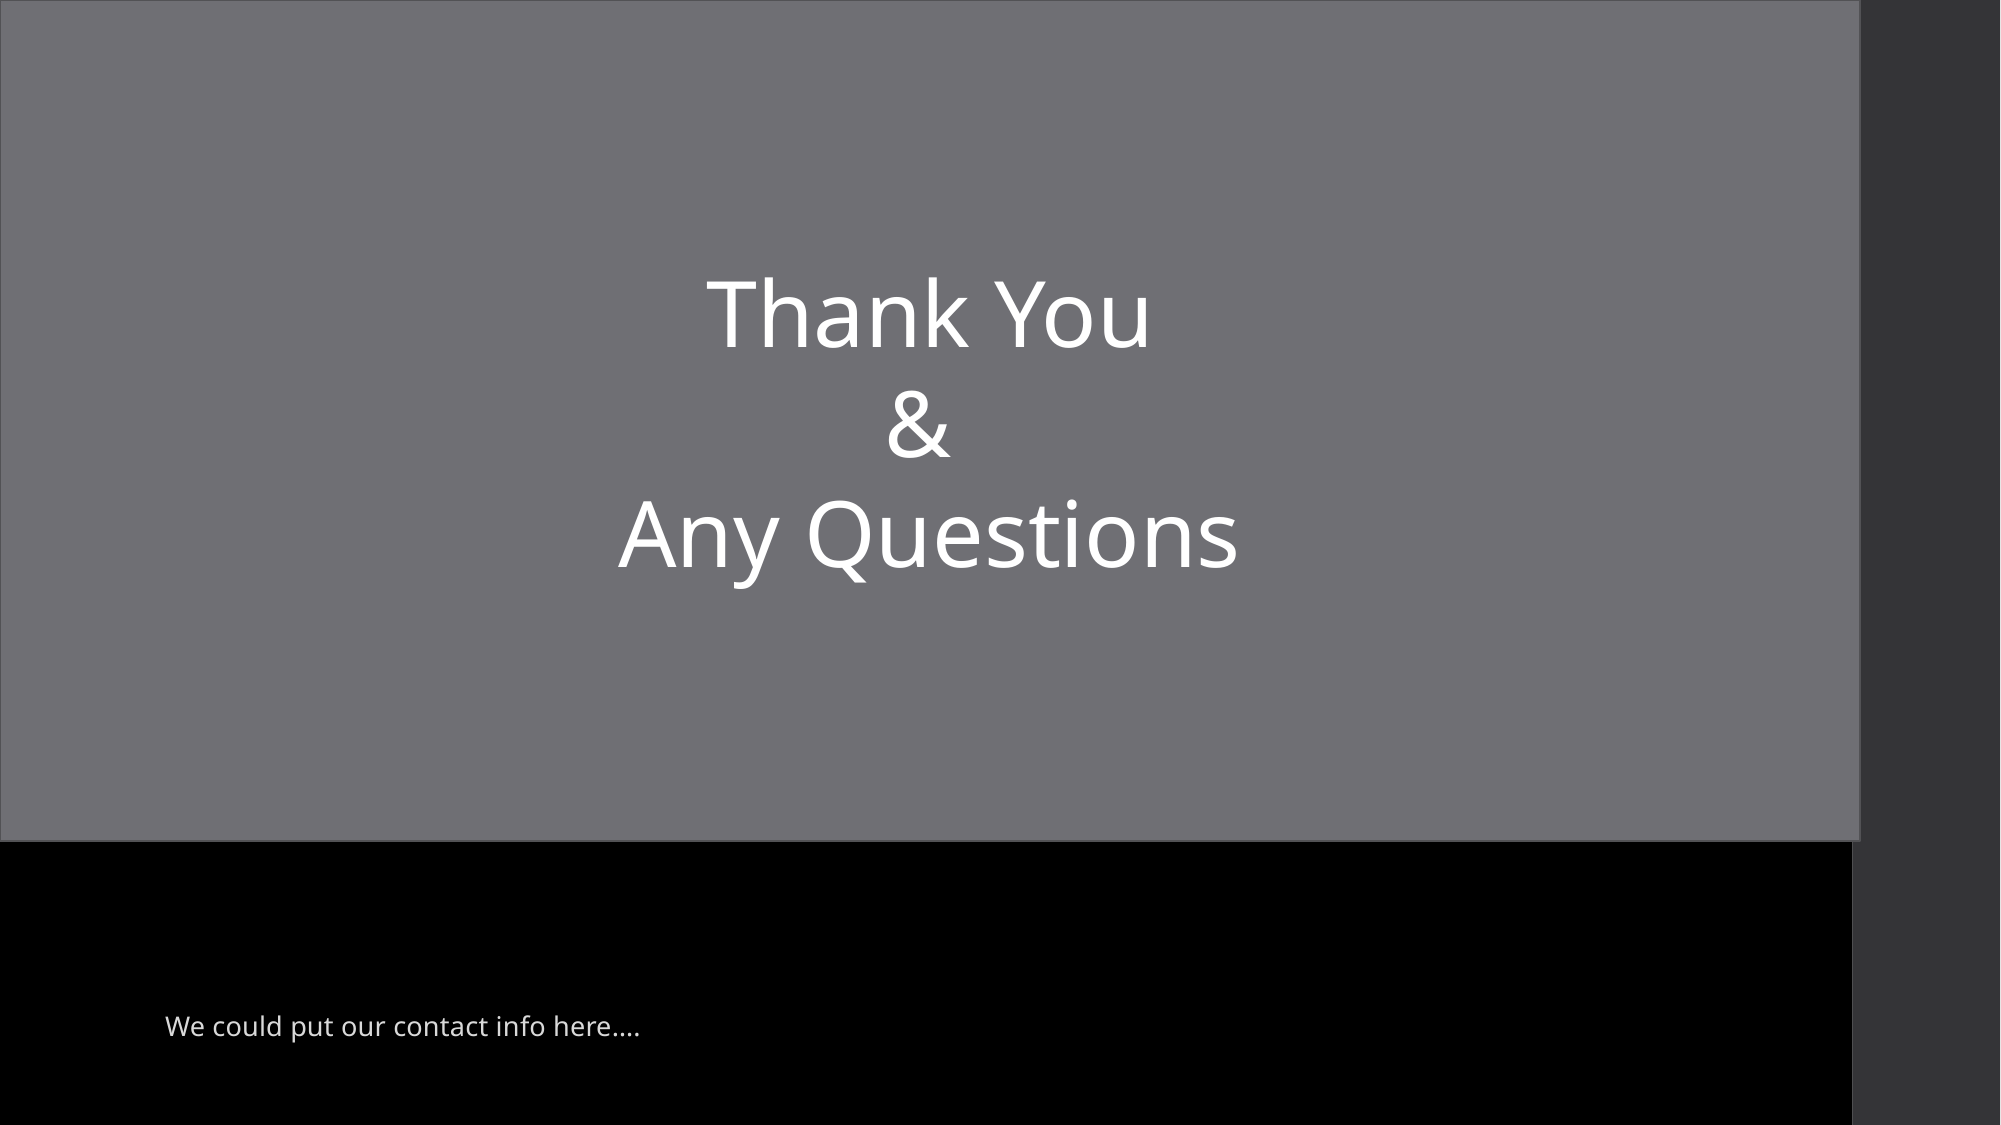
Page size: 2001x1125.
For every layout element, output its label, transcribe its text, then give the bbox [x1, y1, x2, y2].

list We could put our contact info here…. [150, 1002, 1788, 1100]
text_box Thank You & Any Questions [0, 0, 1861, 842]
